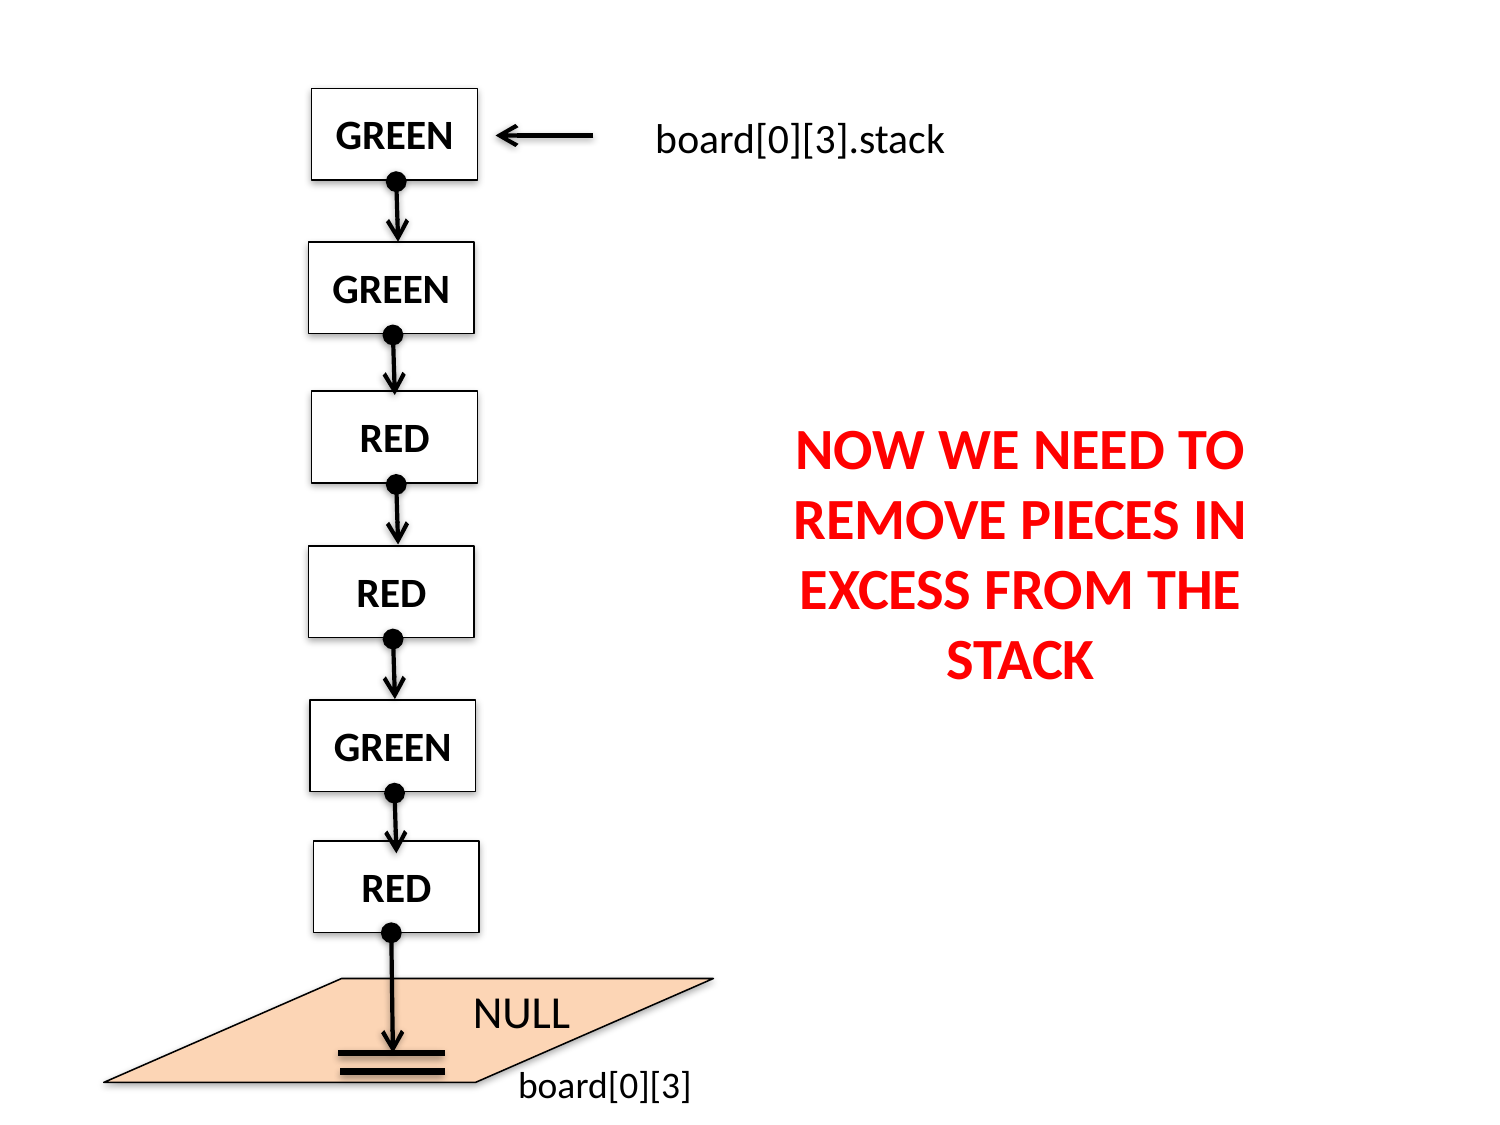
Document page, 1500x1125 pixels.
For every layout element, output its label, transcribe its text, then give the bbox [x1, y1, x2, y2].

text_box GREEN [309, 712, 476, 777]
text_box GREEN [308, 253, 475, 319]
text_box [404, 840, 480, 853]
text_box RED [308, 558, 475, 623]
text_box [313, 919, 480, 933]
text_box [308, 545, 475, 558]
text_box [308, 241, 475, 253]
text_box [313, 840, 387, 853]
text_box [308, 623, 475, 638]
text_box [309, 699, 476, 712]
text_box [392, 638, 396, 700]
text_box NULL [400, 975, 651, 1046]
text_box NOW WE NEED TO REMOVE PIECES IN EXCESS FROM THE STACK [713, 403, 1328, 699]
text_box [103, 977, 561, 1084]
text_box board[0][3] [503, 1053, 721, 1114]
text_box RED [313, 853, 480, 919]
text_box [311, 390, 478, 403]
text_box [392, 334, 396, 396]
text_box [308, 319, 475, 334]
text_box [651, 977, 715, 1007]
text_box board[0][3].stack [640, 104, 989, 170]
text_box [311, 166, 478, 181]
text_box RED [311, 403, 478, 469]
text_box GREEN [311, 100, 478, 166]
text_box [309, 777, 476, 792]
text_box [311, 88, 478, 100]
text_box [311, 469, 478, 484]
